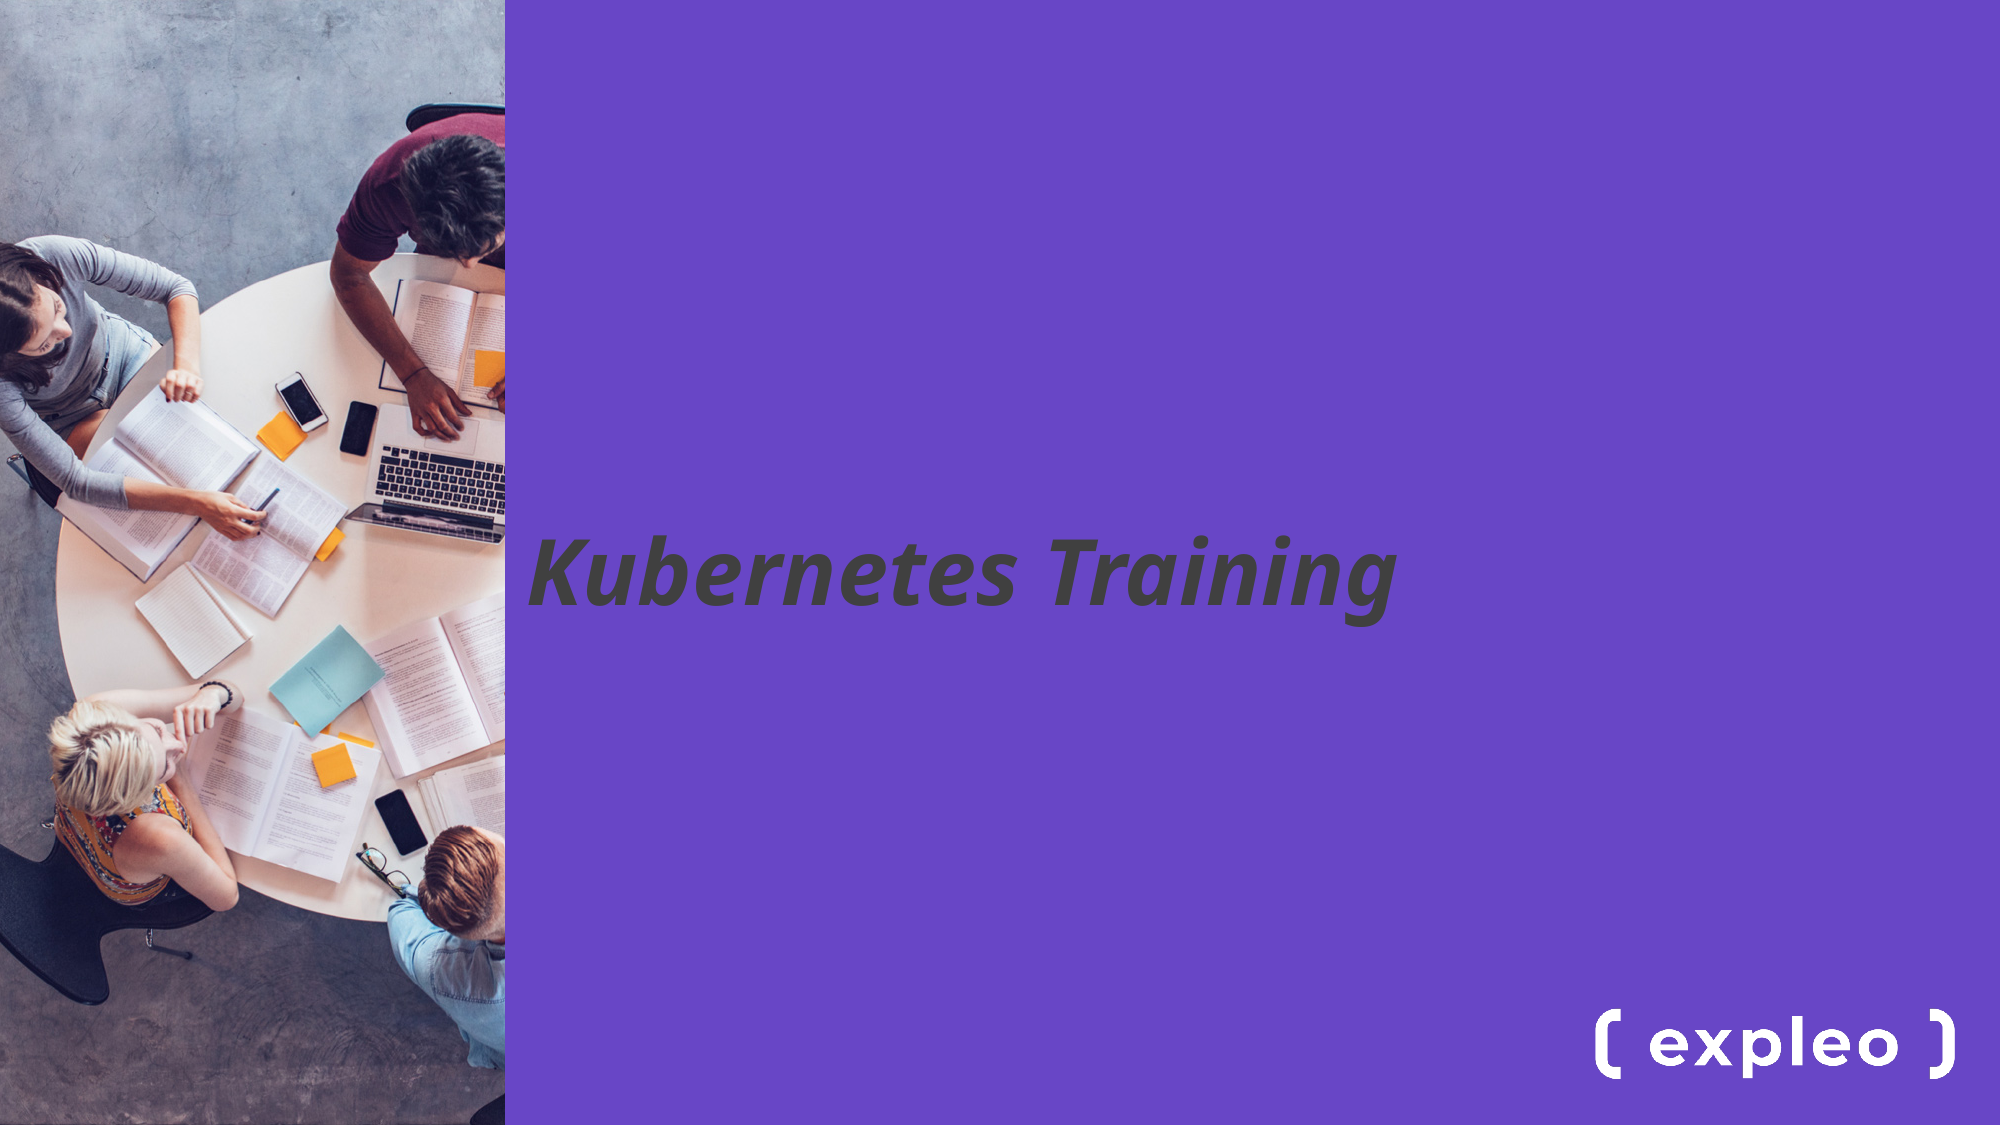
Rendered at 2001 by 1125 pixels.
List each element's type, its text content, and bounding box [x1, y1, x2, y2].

title Kubernetes Training [526, 297, 2000, 624]
picture [1559, 972, 1990, 1114]
picture [0, 0, 505, 1125]
